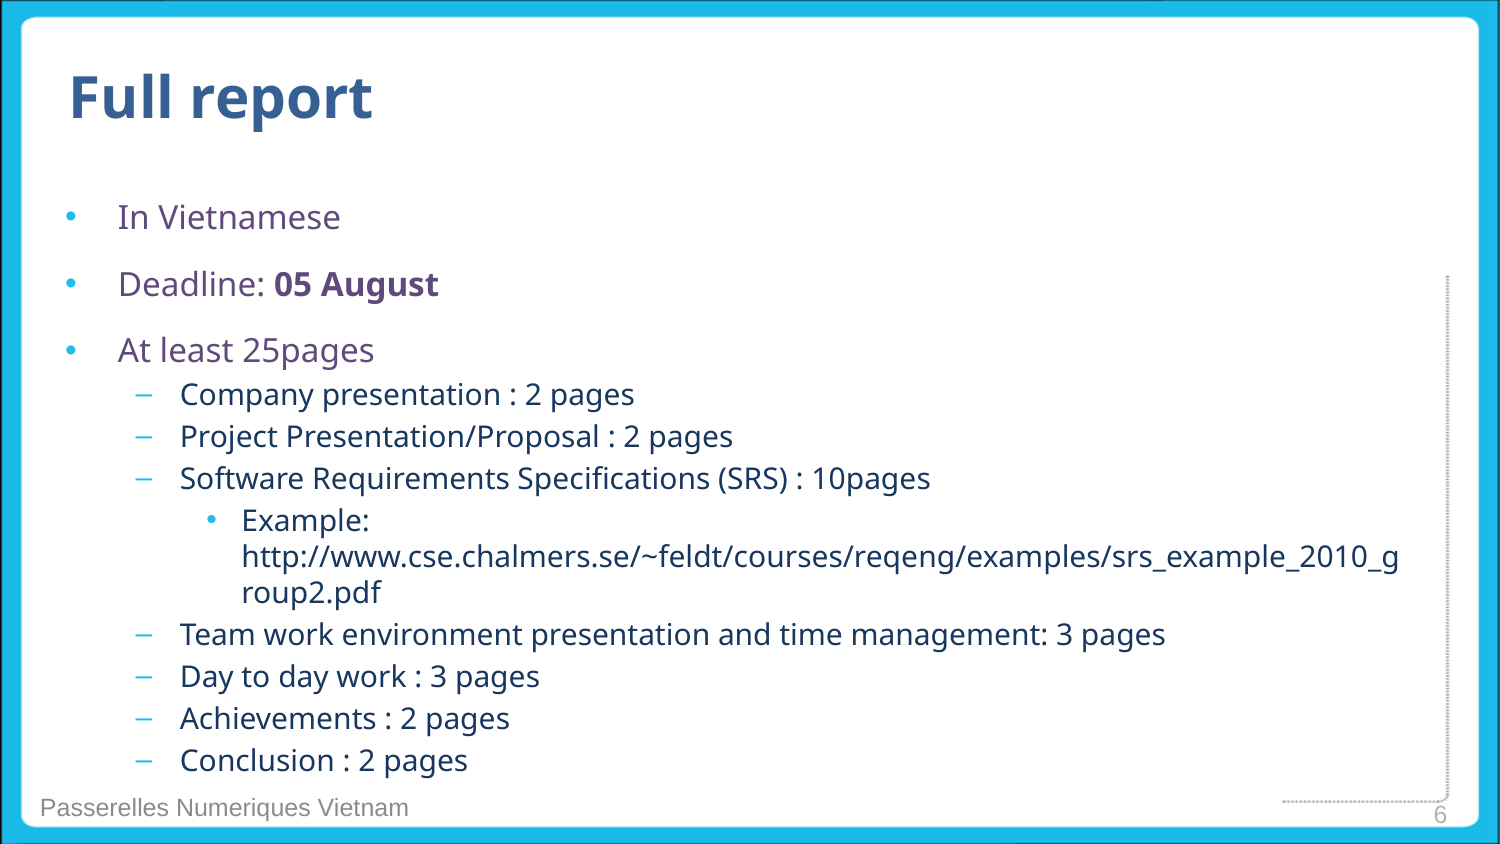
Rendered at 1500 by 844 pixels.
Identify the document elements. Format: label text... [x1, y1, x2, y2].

slide_number 6 [1112, 794, 1463, 832]
list In Vietnamese Deadline: 05 August At least 25pages Company presentation : 2 pages Project Presentation/Proposal : 2 pages Software Requirements Specifications (SRS) : 10pages Example: http://www.cse.chalmers.se/~feldt/courses/reqeng/examples/srs_example_2010_group2.pdf Team work environment presentation and time management: 3 pages Day to day work : 3 pages Achievements : 2 pages Conclusion : 2 pages [50, 168, 1425, 788]
title Full report [53, 37, 1213, 154]
picture [0, 0, 1500, 844]
